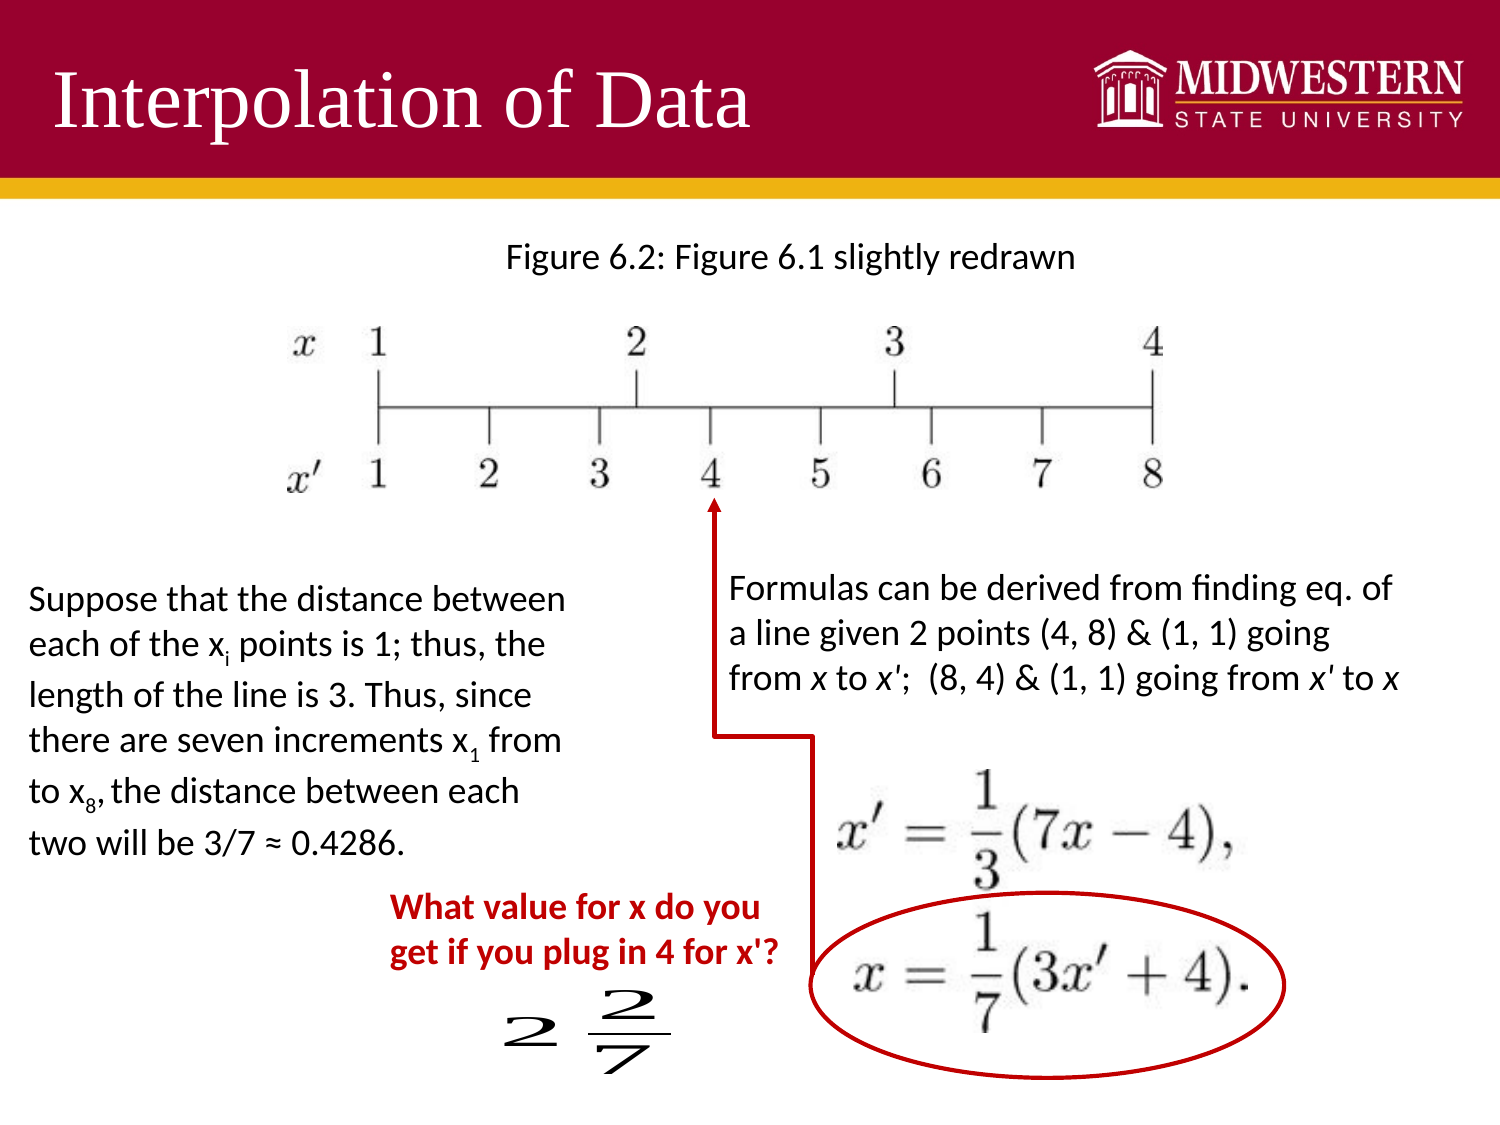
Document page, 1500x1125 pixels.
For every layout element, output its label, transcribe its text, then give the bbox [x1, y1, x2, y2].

text_box [1249, 936, 1287, 1037]
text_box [524, 687, 1003, 786]
title Interpolation of Data [37, 24, 975, 163]
text_box [851, 1040, 1243, 1080]
text_box Figure 6.2: Figure 6.1 slightly redrawn [490, 224, 1092, 284]
text_box Formulas can be derived from finding eq. of a line given 2 points (4, 8) & (1, 1) going from x to x'; (8, 4) & (1, 1) going from x' to x [717, 555, 1422, 705]
text_box [808, 944, 832, 1027]
text_box Suppose that the distance between each of the xi points is 1; thus, the length of the line is 3. Thus, since there are seven increments x1 from to x8, the distance between each two will be 3/7 ≈ 0.4286. [13, 566, 588, 870]
picture [0, 0, 1500, 1125]
text_box What value for x do you get if you plug in 4 for x'? [375, 874, 798, 980]
